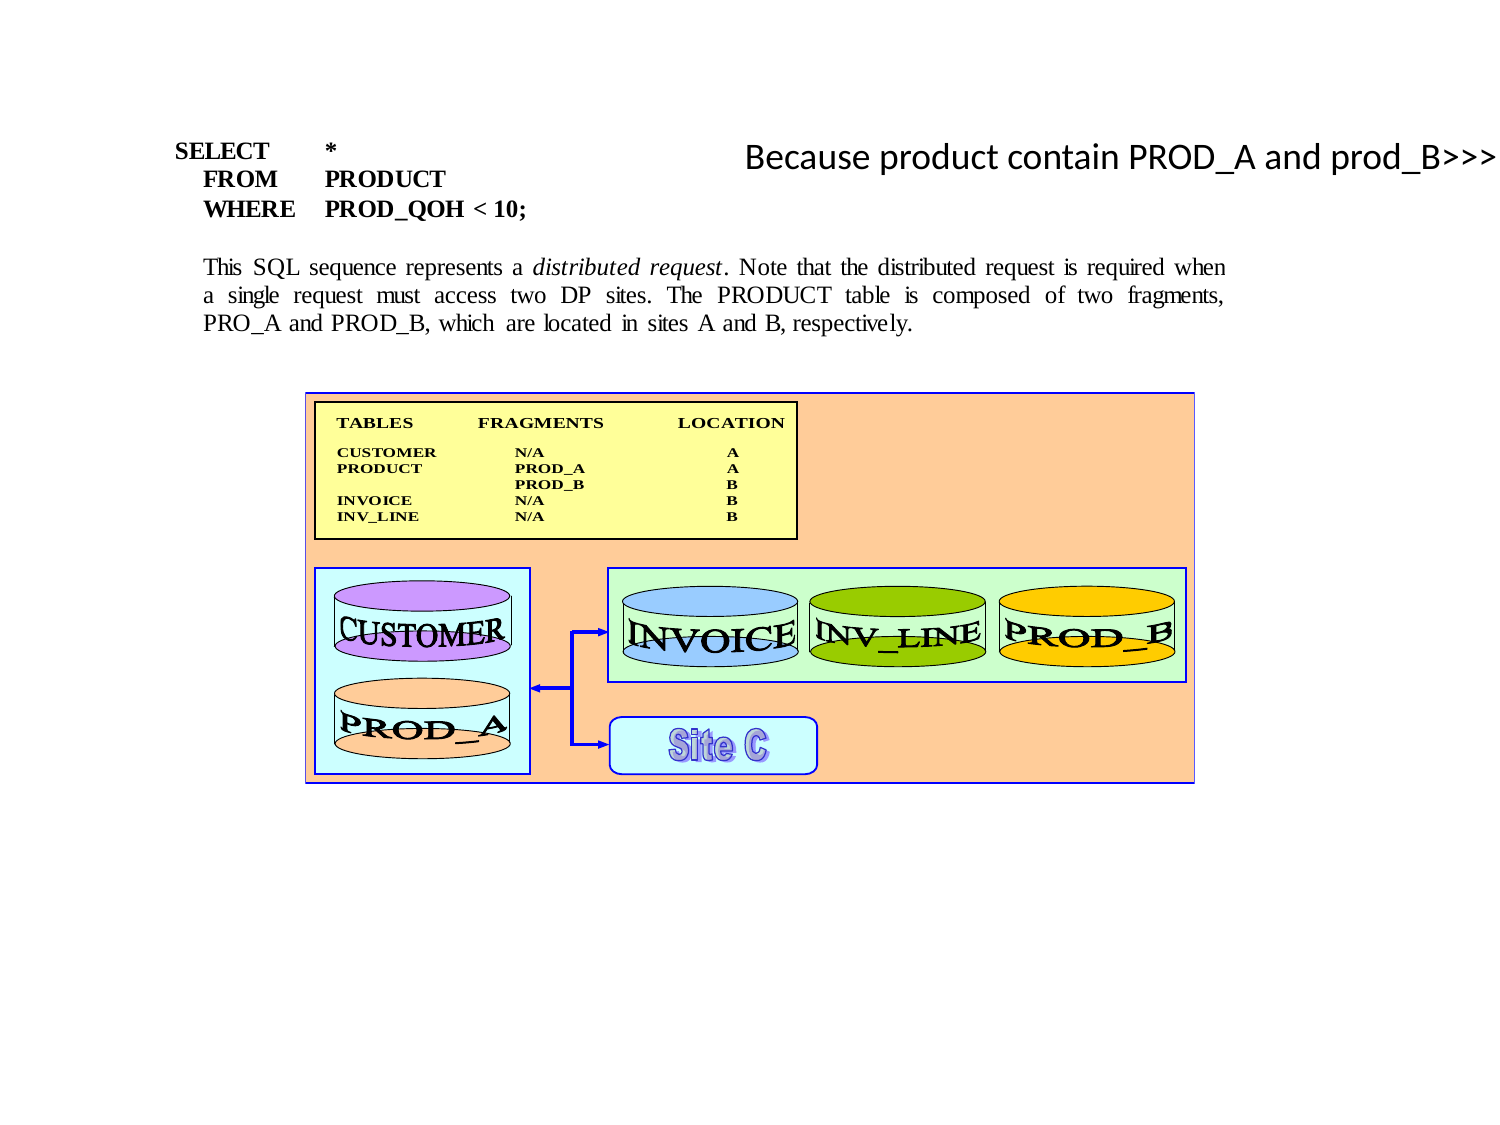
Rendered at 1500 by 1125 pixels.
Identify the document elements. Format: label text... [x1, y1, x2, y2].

picture [174, 137, 1226, 340]
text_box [305, 349, 1195, 866]
text_box Because product contain PROD_A and prod_B>>> Distributed [730, 124, 1500, 185]
